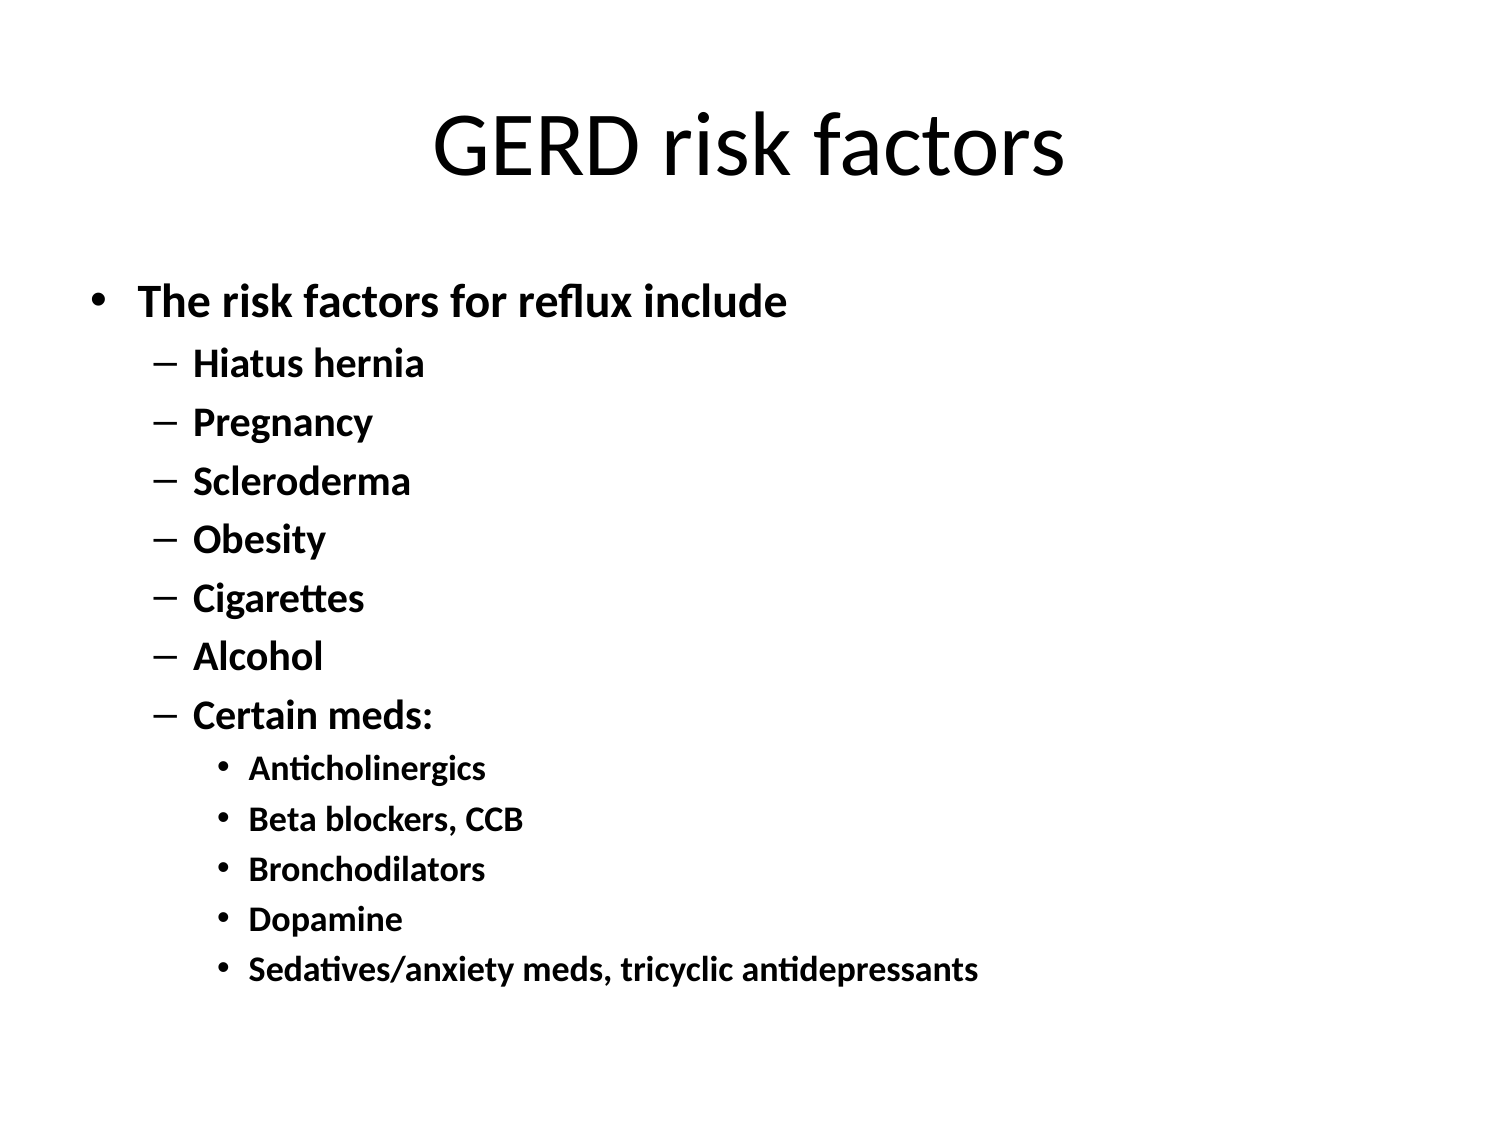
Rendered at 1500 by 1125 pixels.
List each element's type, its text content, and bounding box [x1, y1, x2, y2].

list The risk factors for reflux include Hiatus hernia Pregnancy Scleroderma Obesity Cigarettes Alcohol Certain meds: Anticholinergics Beta blockers, CCB Bronchodilators Dopamine Sedatives/anxiety meds, tricyclic antidepressants [75, 262, 1425, 1005]
title GERD risk factors [75, 45, 1425, 233]
